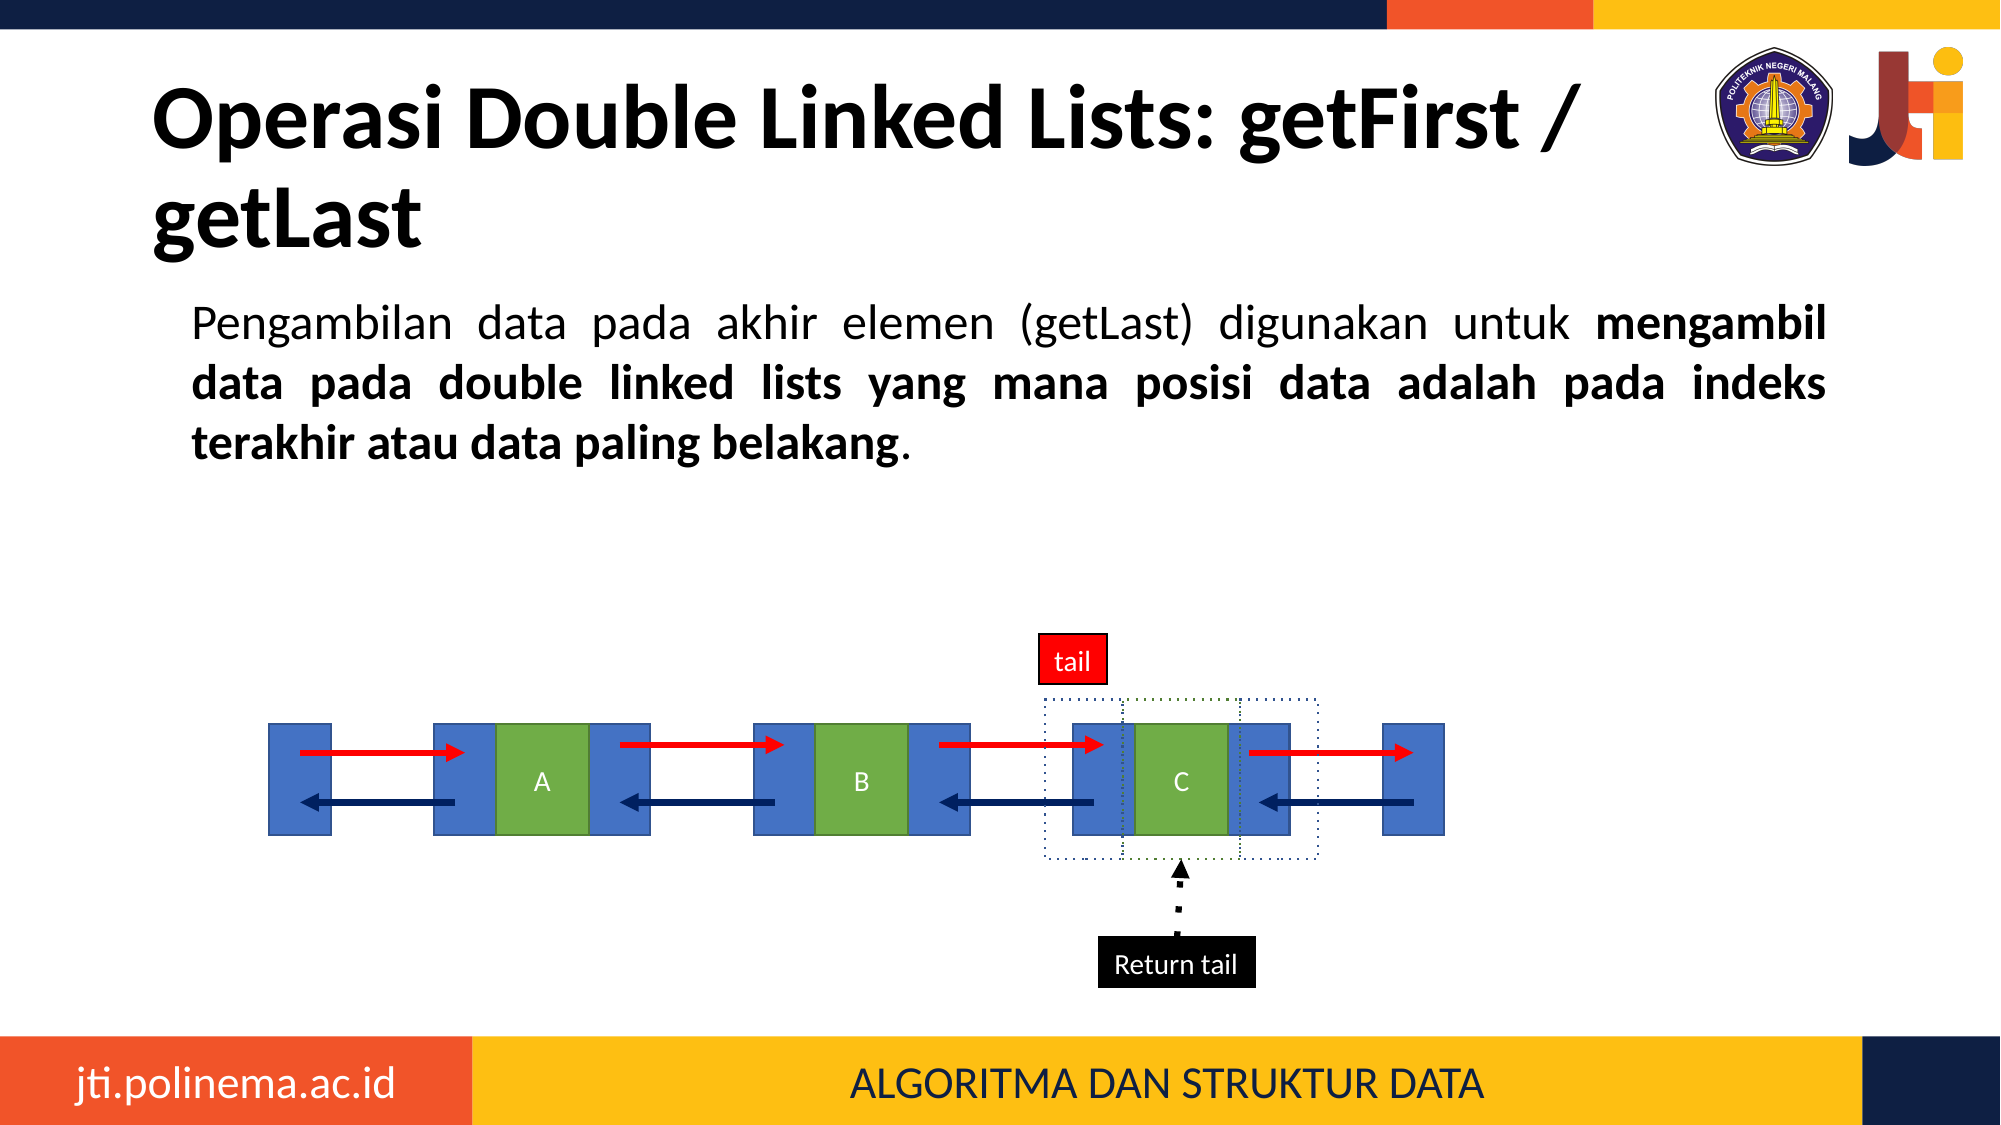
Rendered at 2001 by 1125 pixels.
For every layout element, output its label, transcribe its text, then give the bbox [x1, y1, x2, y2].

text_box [433, 723, 651, 836]
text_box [753, 723, 971, 836]
list Pengambilan data pada akhir elemen (getLast) digunakan untuk mengambil data pada double linked lists yang mana posisi data adalah pada indeks terakhir atau data paling belakang. [157, 282, 1843, 1038]
text_box tail [1039, 634, 1107, 685]
picture [1849, 47, 1963, 166]
title Operasi Double Linked Lists: getFirst / getLast [137, 59, 1863, 278]
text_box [1176, 859, 1182, 938]
picture [1715, 47, 1833, 59]
text_box [1382, 724, 1445, 835]
text_box [269, 724, 331, 835]
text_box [1044, 699, 1319, 860]
text_box Return tail [1099, 937, 1255, 988]
